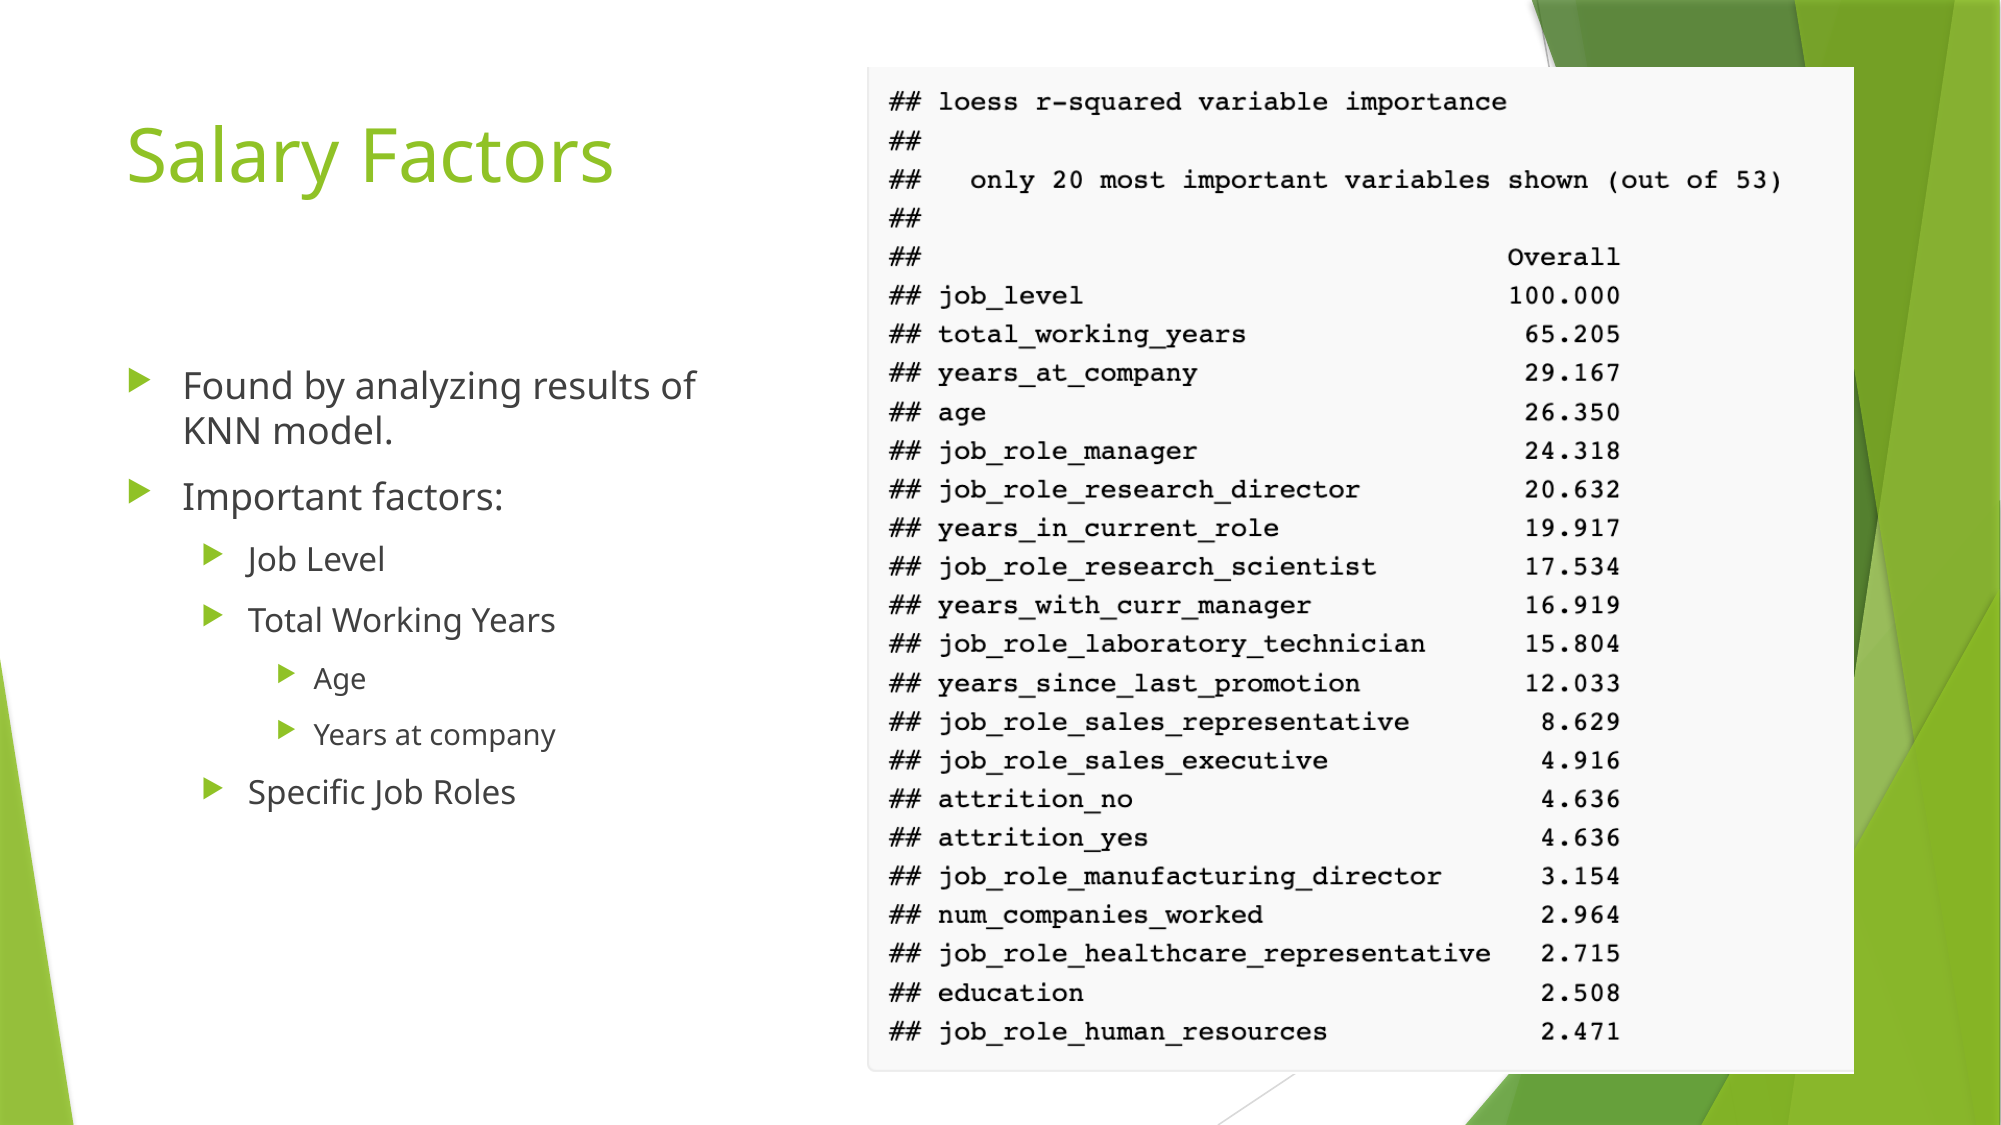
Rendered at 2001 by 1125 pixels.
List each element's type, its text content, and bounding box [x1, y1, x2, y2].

picture [867, 66, 1854, 1074]
text_box Found by analyzing results of KNN model. Important factors: Job Level Total Working Years Age Years at company Specific Job Roles [111, 354, 759, 991]
title Salary Factors [111, 99, 862, 317]
